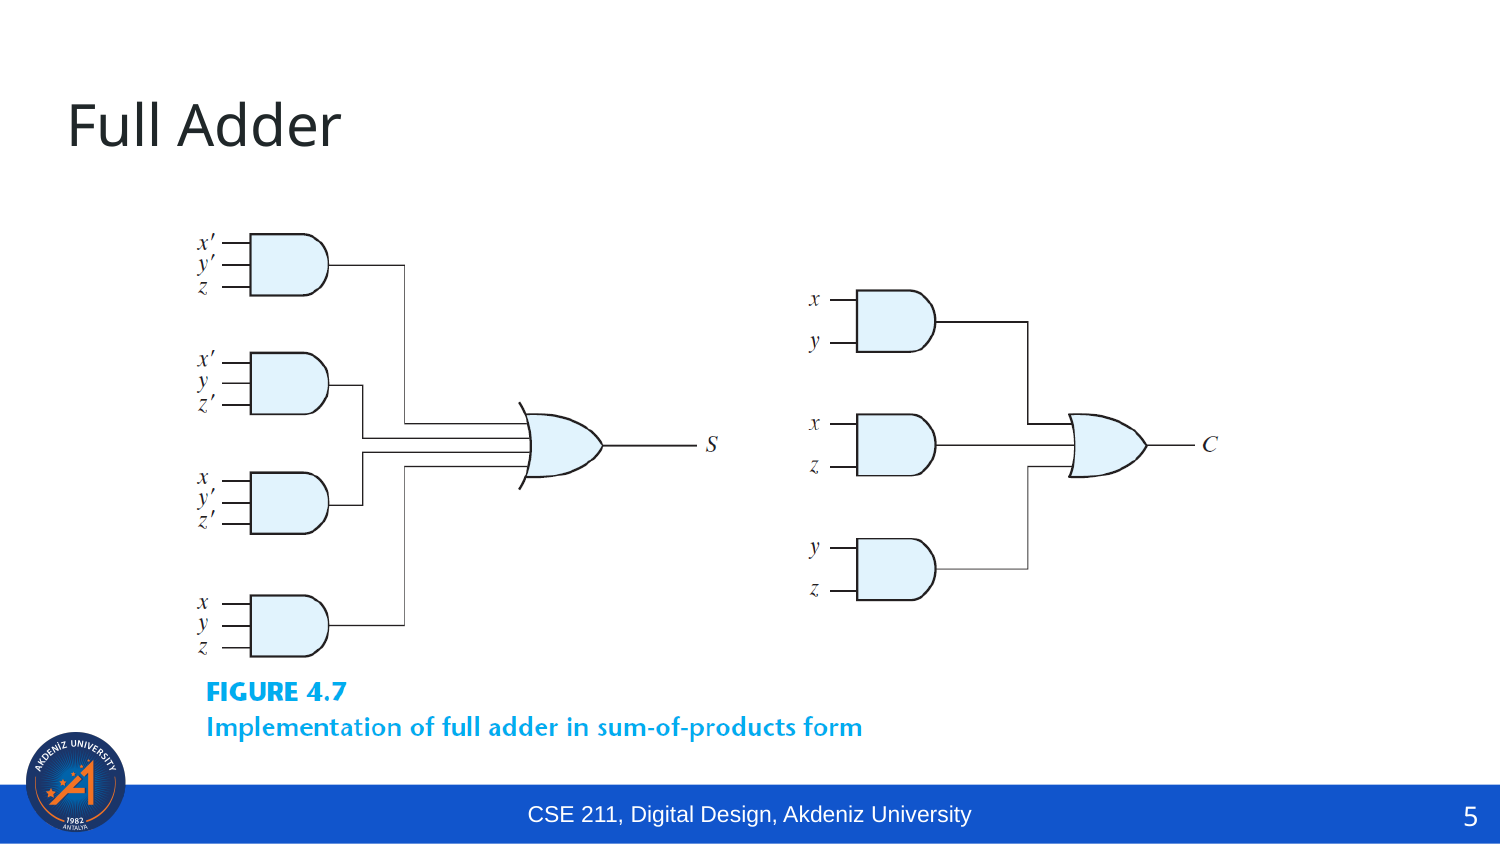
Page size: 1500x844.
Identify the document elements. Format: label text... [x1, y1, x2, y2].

title Full Adder [51, 72, 1449, 167]
picture [176, 210, 1242, 742]
slide_number 5 [1403, 784, 1494, 844]
picture [694, 726, 700, 733]
picture [0, 725, 148, 844]
picture [244, 726, 250, 733]
